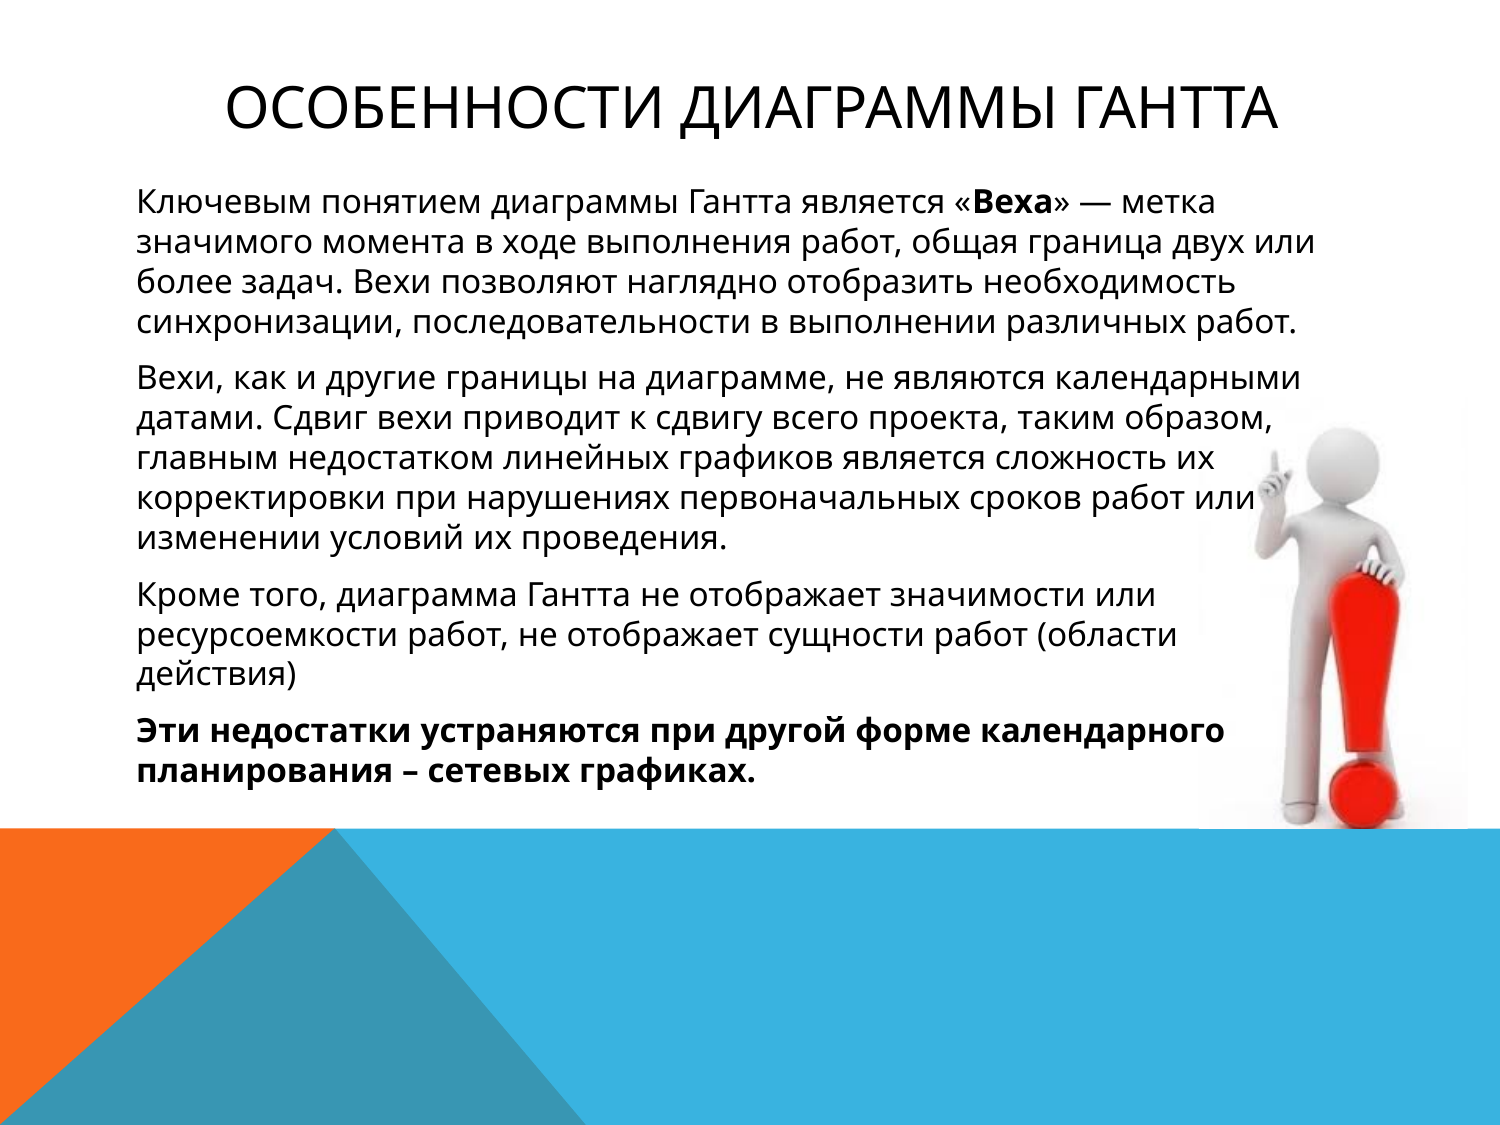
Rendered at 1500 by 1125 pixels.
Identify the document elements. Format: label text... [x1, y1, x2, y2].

list Ключевым понятием диаграммы Гантта является «Веха» — метка значимого момента в ходе выполнения работ, общая граница двух или более задач. Вехи позволяют наглядно отобразить необходимость синхронизации, последовательности в выполнении различных работ. Вехи, как и другие границы на диаграмме, не являются календарными датами. Сдвиг вехи приводит к сдвигу всего проекта, таким образом, главным недостатком линейных графиков является сложность их корректировки при нарушениях первоначальных сроков работ или изменении условий их проведения. Кроме того, диаграмма Гантта не отображает значимости или ресурсоемкости работ, не отображает сущности работ (области действия) Эти недостатки устраняются при другой форме календарного планирования – сетевых графиках. [64, 172, 1358, 808]
picture [1198, 396, 1468, 829]
title Особенности диаграммы гантта [135, 60, 1369, 150]
